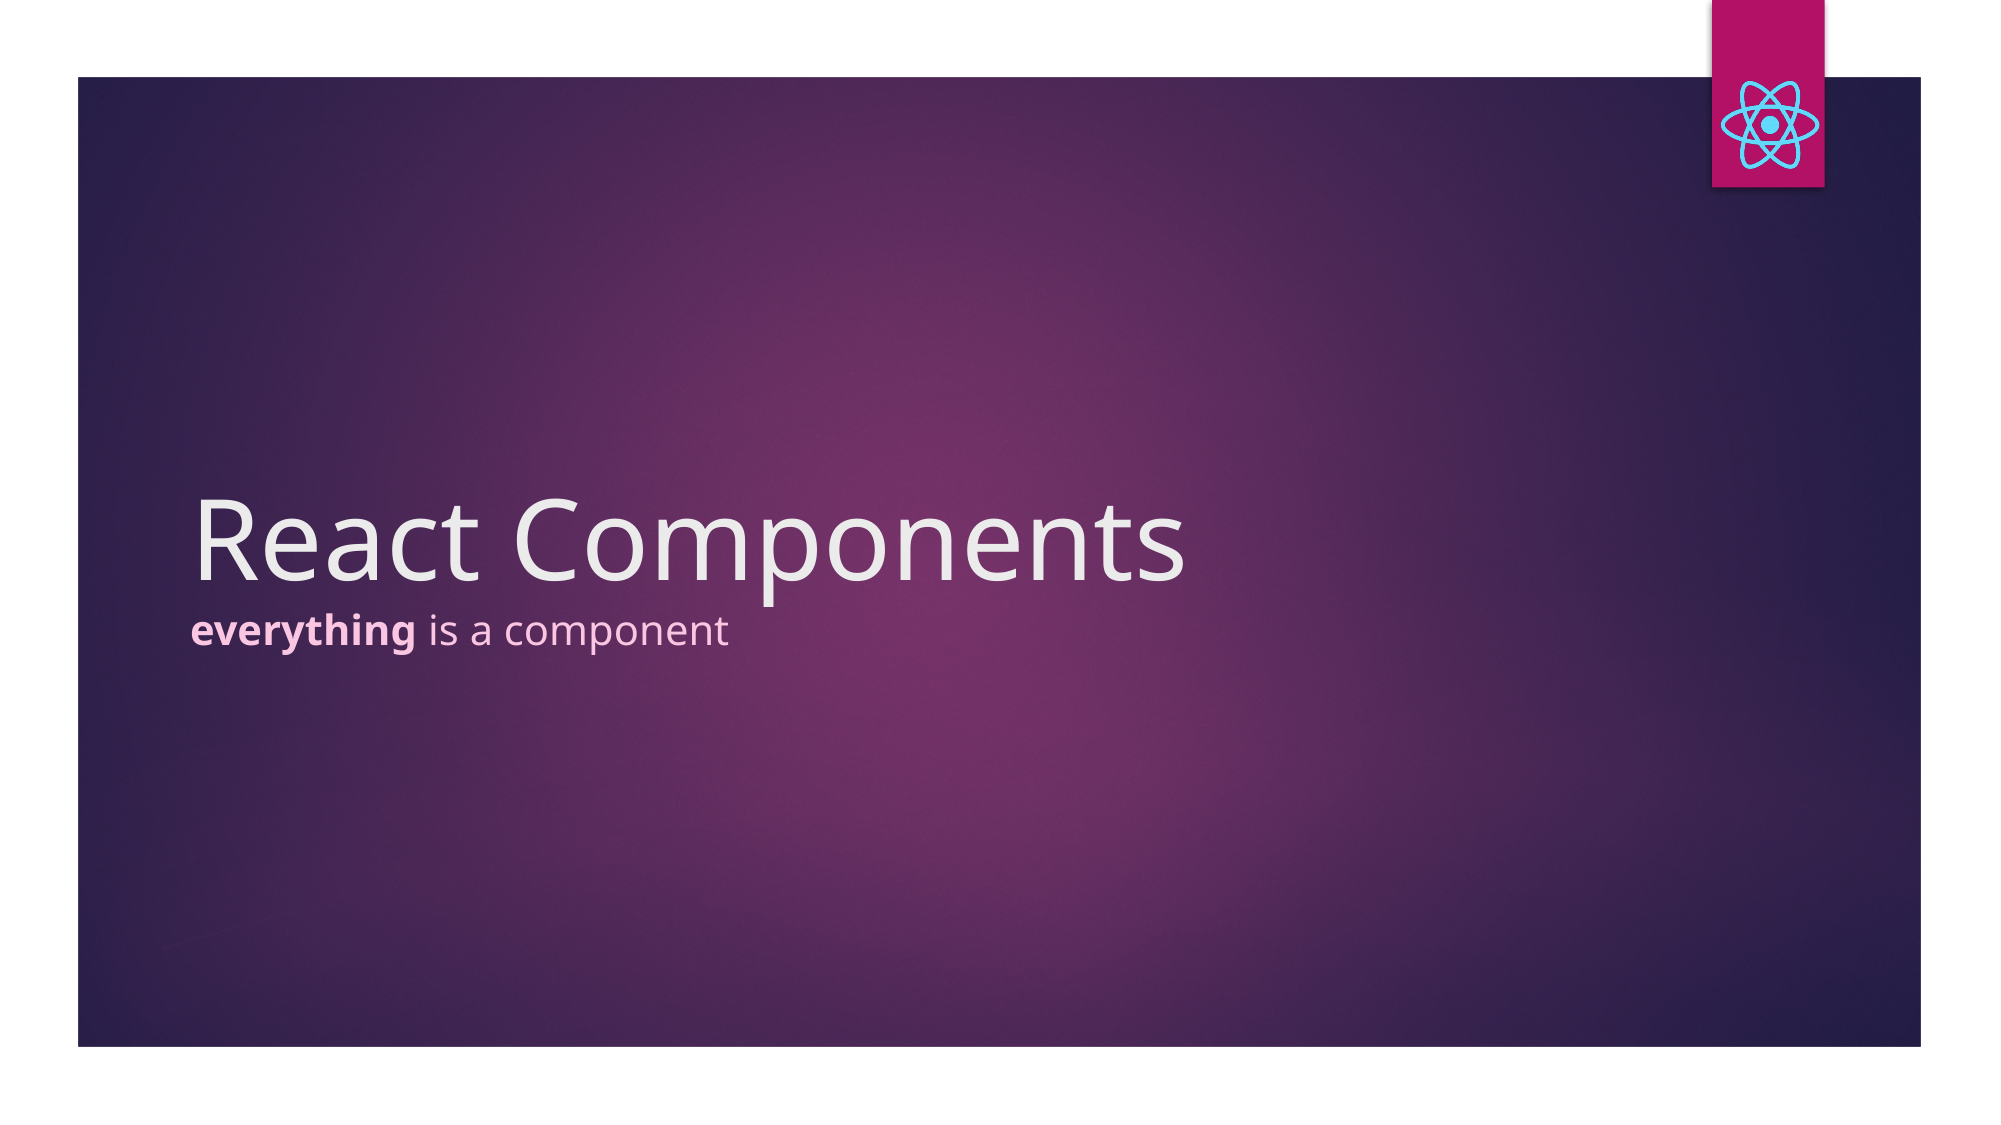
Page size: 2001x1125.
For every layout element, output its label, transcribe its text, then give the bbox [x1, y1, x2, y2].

title React Components everything is a component [175, 356, 1686, 796]
picture [1685, 65, 1855, 185]
